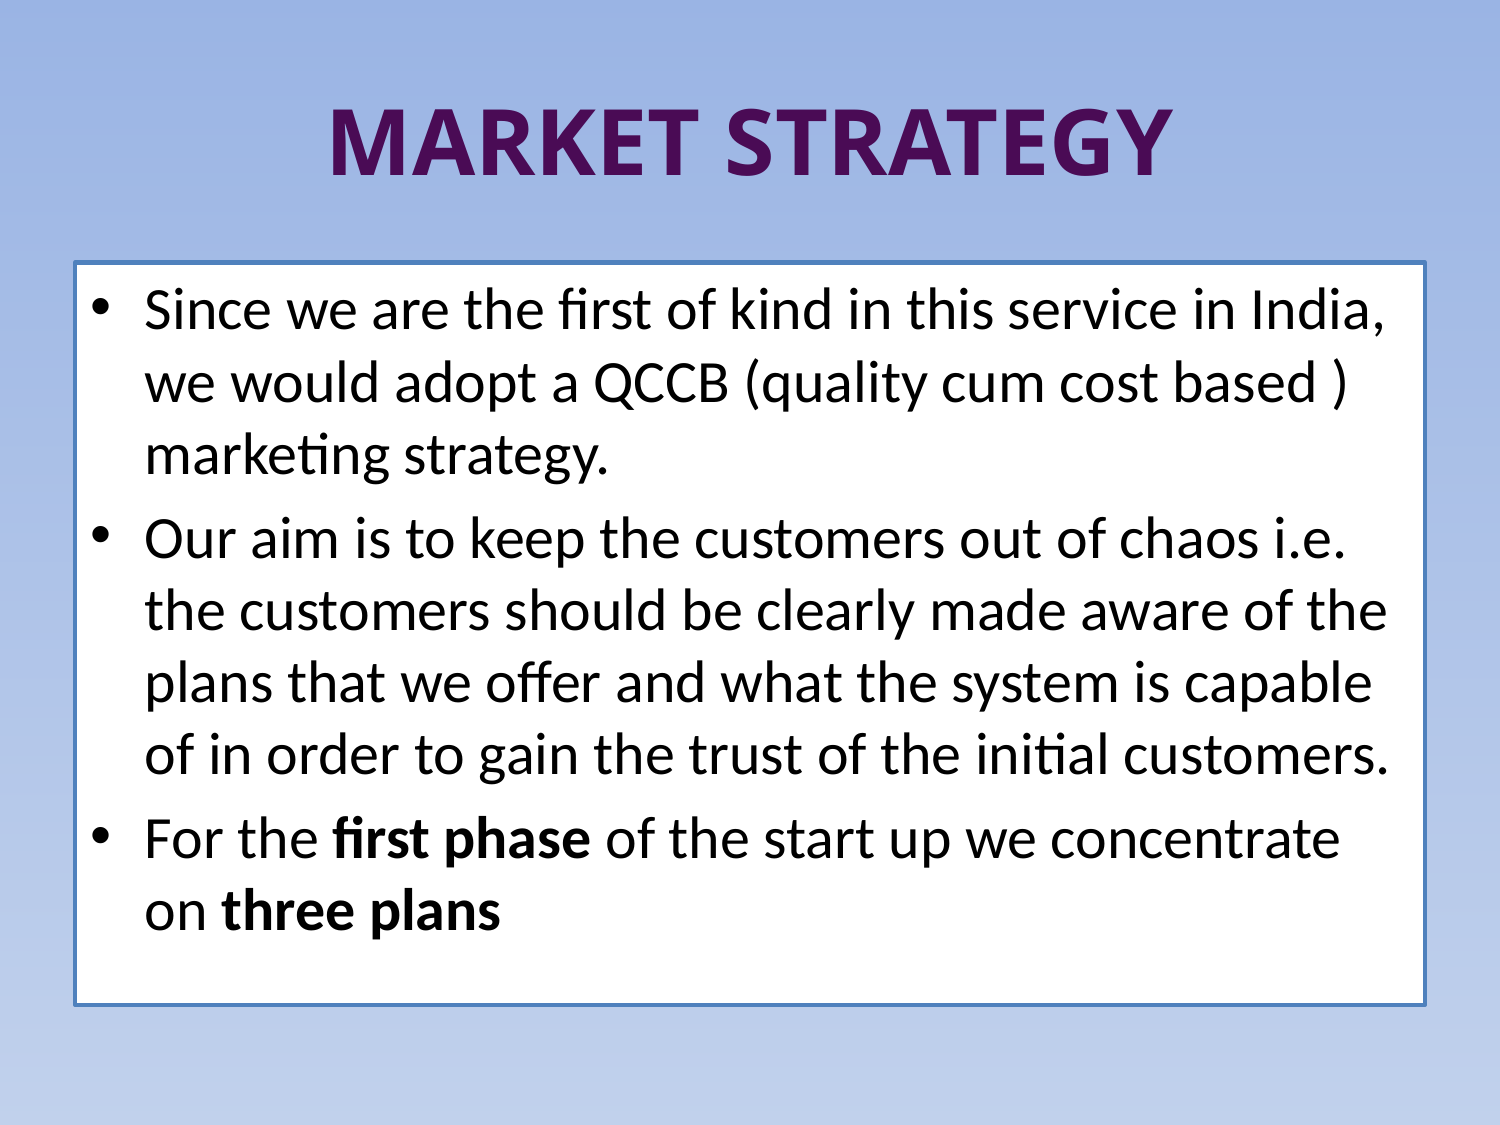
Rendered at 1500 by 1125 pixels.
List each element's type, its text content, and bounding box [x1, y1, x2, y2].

list Since we are the first of kind in this service in India, we would adopt a QCCB (quality cum cost based ) marketing strategy. Our aim is to keep the customers out of chaos i.e. the customers should be clearly made aware of the plans that we offer and what the system is capable of in order to gain the trust of the initial customers. For the first phase of the start up we concentrate on three plans [73, 260, 1427, 1007]
title MARKET STRATEGY [75, 45, 1425, 233]
